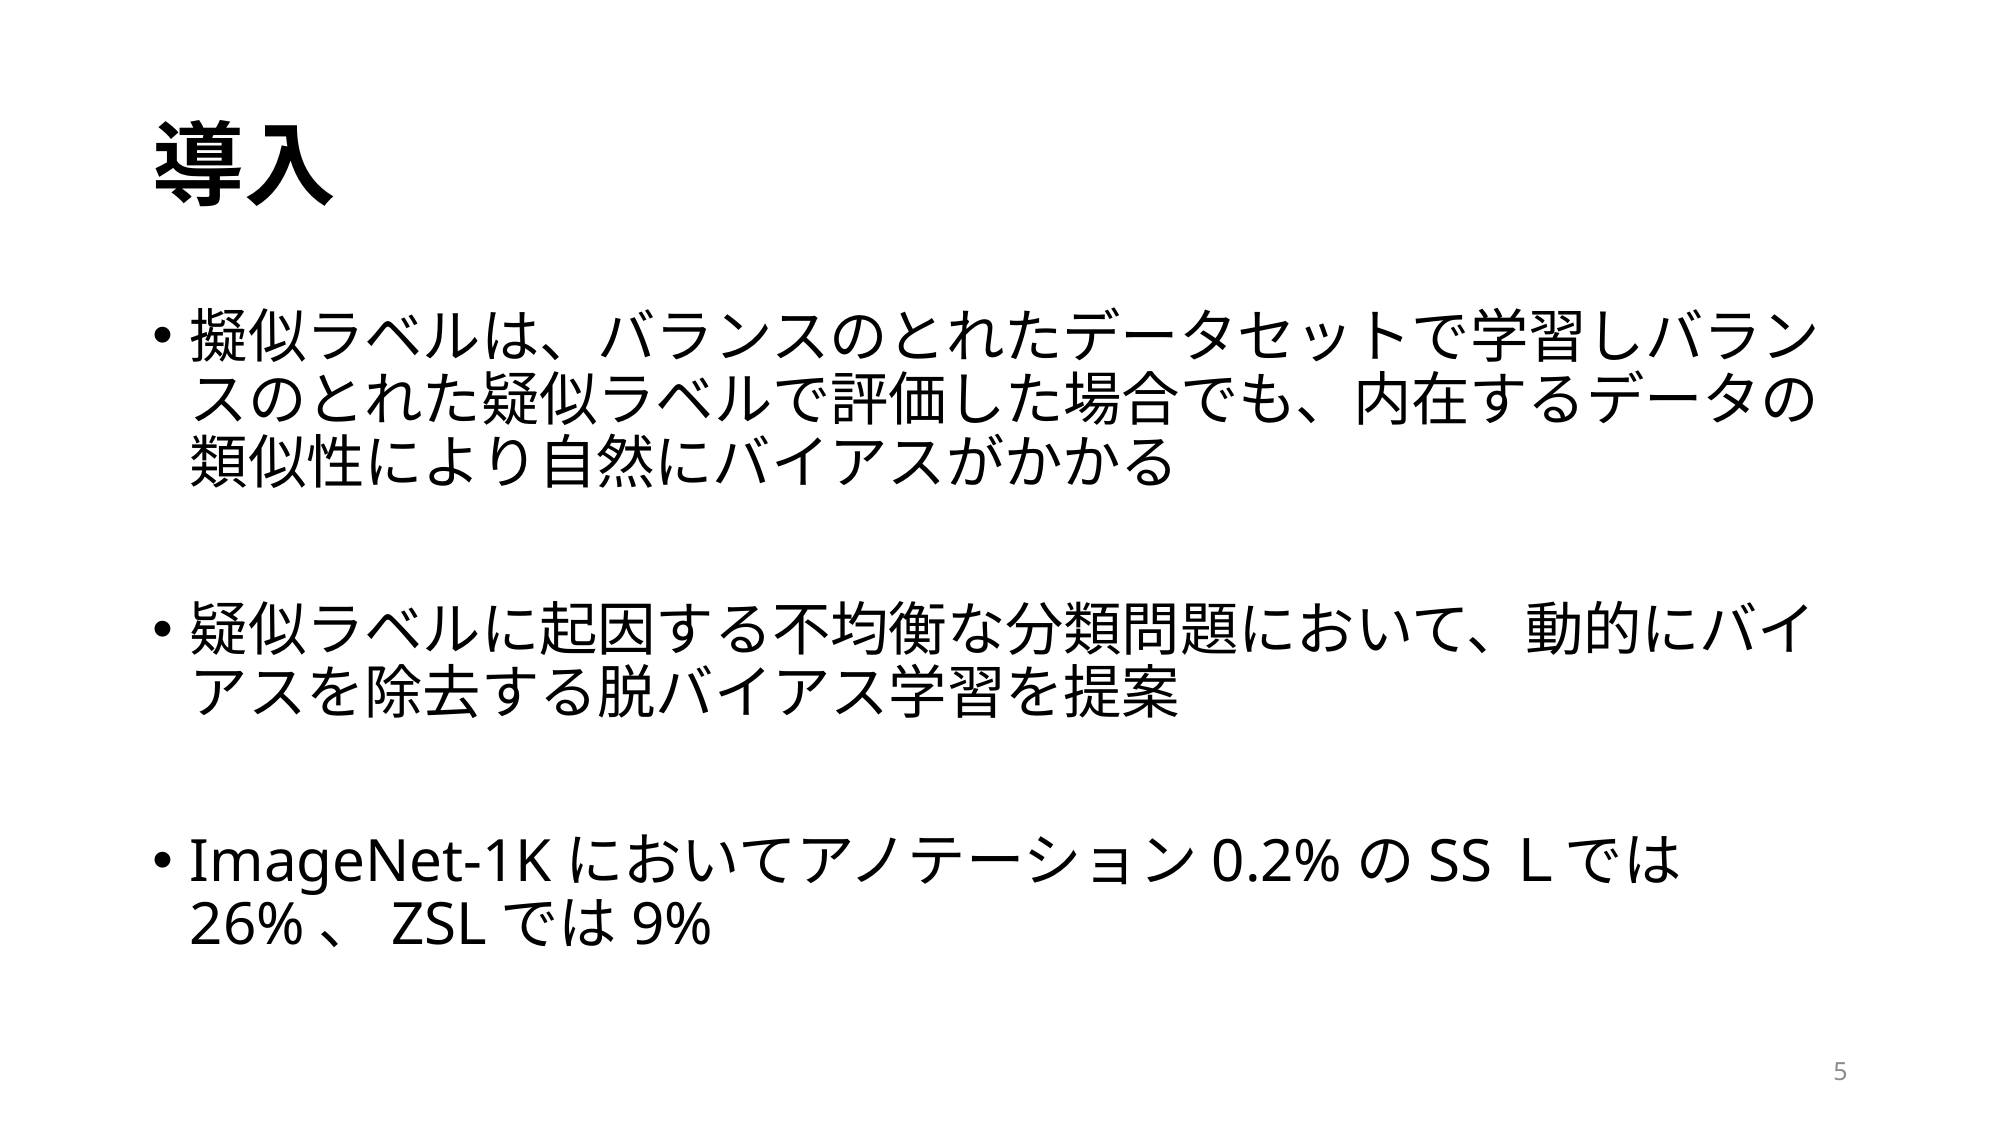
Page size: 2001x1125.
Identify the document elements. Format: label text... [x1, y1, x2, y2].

slide_number 5 [1412, 1042, 1863, 1103]
list 擬似ラベルは、バランスのとれたデータセットで学習しバランスのとれた疑似ラベルで評価した場合でも、内在するデータの類似性により自然にバイアスがかかる 疑似ラベルに起因する不均衡な分類問題において、動的にバイアスを除去する脱バイアス学習を提案 ImageNet-1Kにおいてアノテーション0.2%のSSＬでは26%、ZSLでは9% [137, 299, 1863, 1014]
title 導入 [137, 59, 1863, 278]
